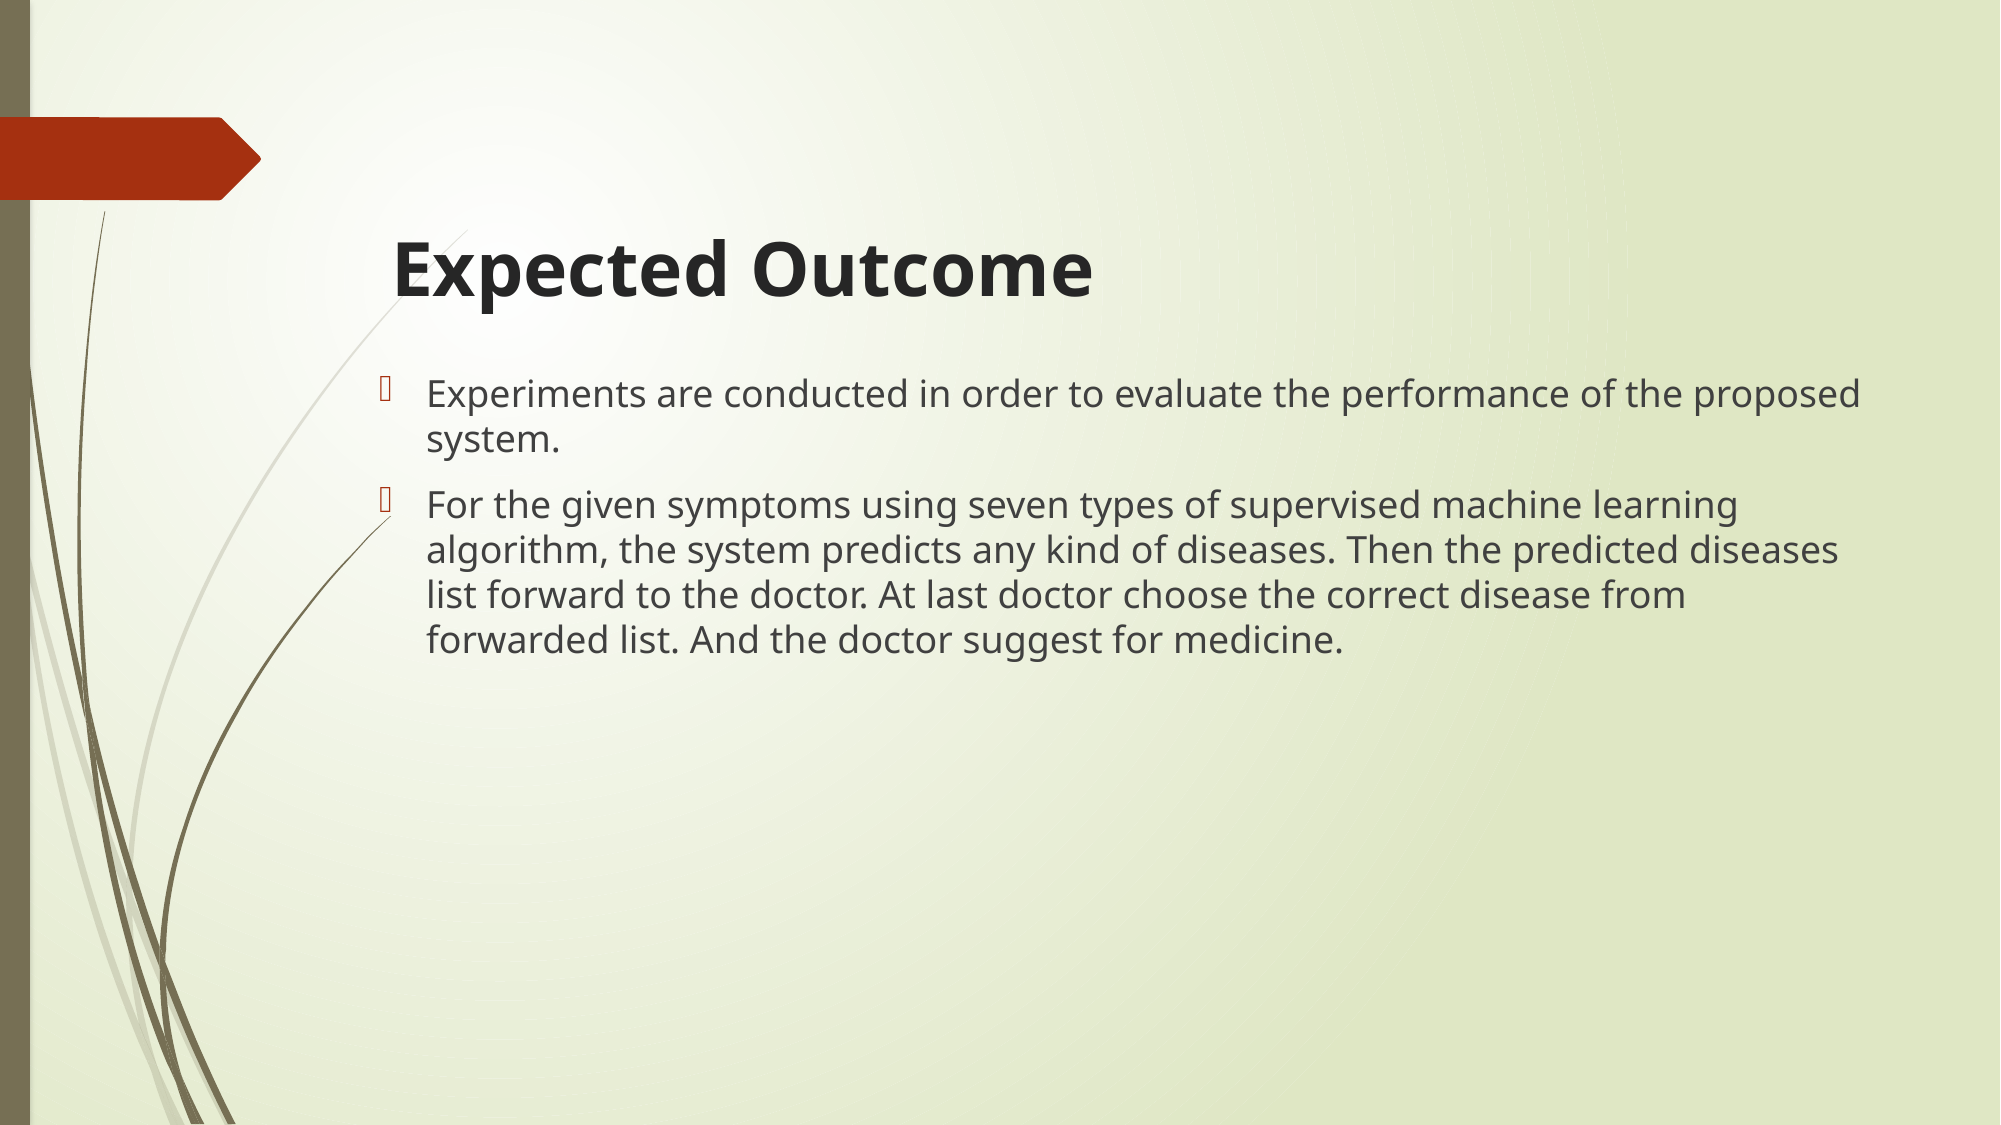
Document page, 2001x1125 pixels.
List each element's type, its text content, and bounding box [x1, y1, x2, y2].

list Experiments are conducted in order to evaluate the performance of the proposed system. For the given symptoms using seven types of supervised machine learning algorithm, the system predicts any kind of diseases. Then the predicted diseases list forward to the doctor. At last doctor choose the correct disease from forwarded list. And the doctor suggest for medicine. [350, 362, 1888, 970]
title Expected Outcome [376, 214, 1913, 393]
